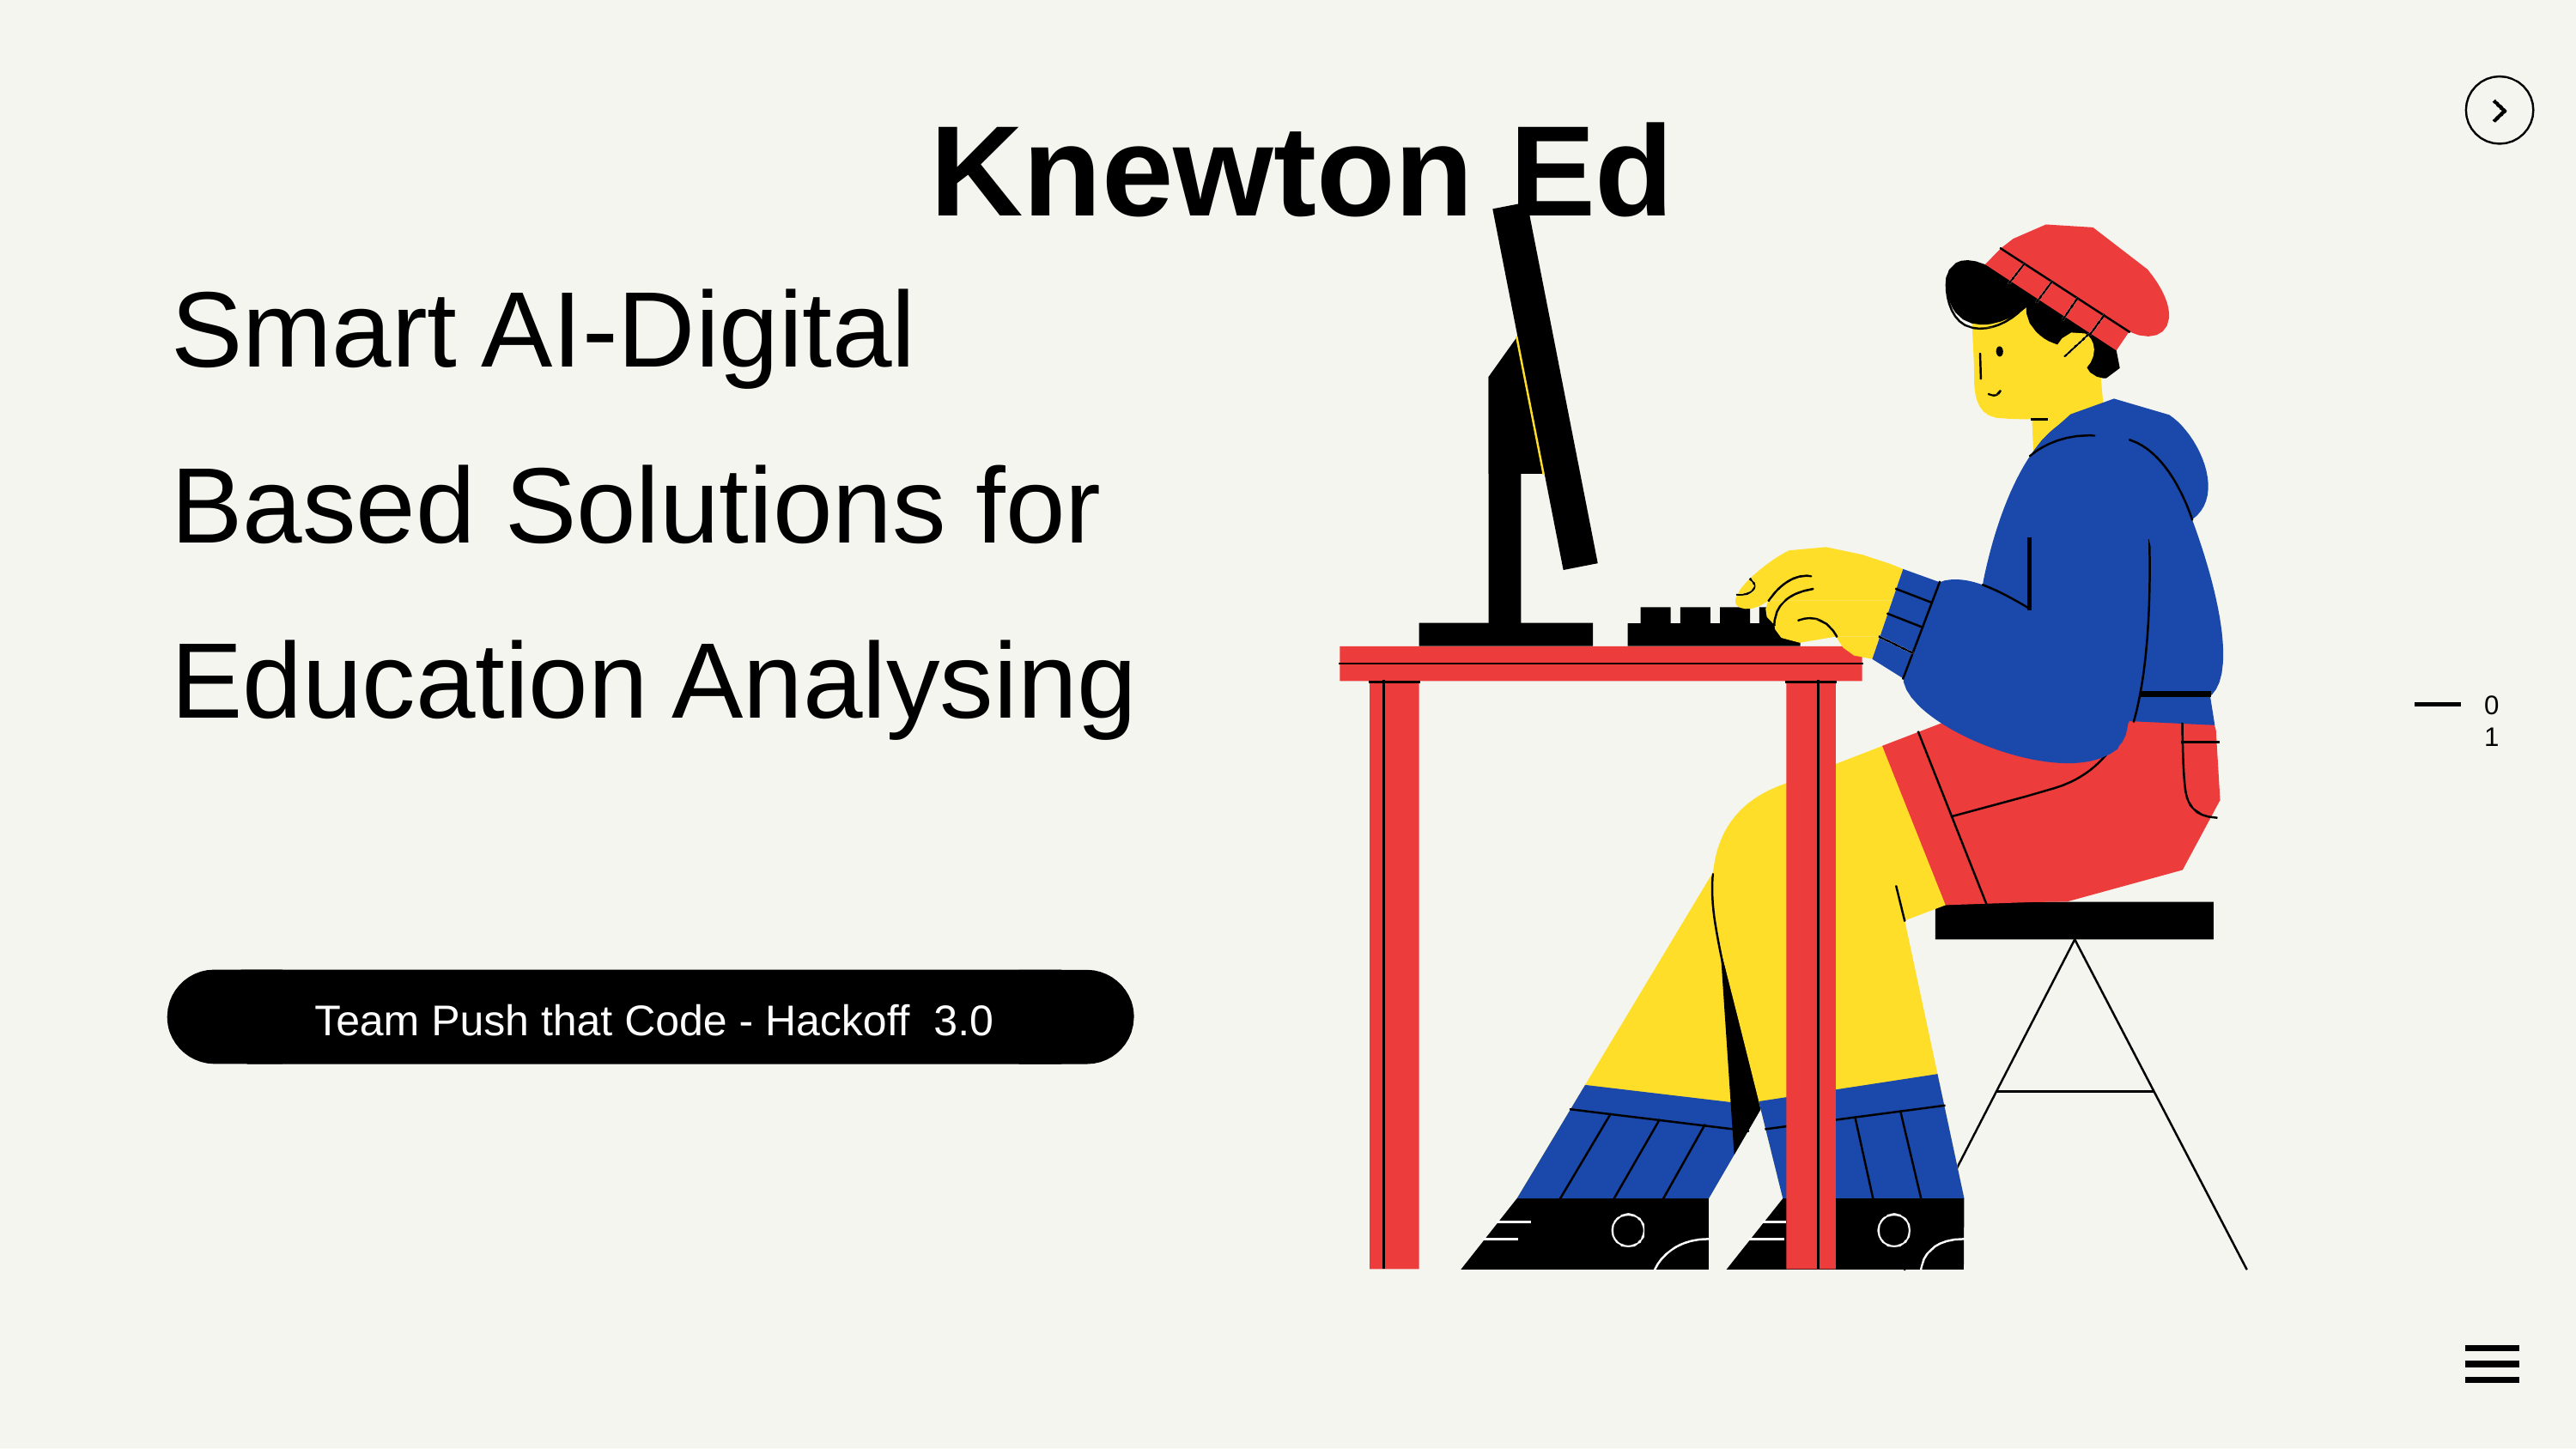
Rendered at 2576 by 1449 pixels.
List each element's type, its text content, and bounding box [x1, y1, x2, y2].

text_box [1880, 615, 1910, 635]
text_box [1878, 635, 1914, 654]
text_box [1571, 1084, 1732, 1127]
text_box [1836, 1198, 1965, 1270]
text_box [1836, 746, 1945, 1089]
text_box [1857, 1113, 1919, 1198]
text_box [1662, 1124, 1706, 1200]
text_box [1903, 579, 2129, 764]
text_box [1765, 1198, 1786, 1222]
text_box [2063, 333, 2089, 357]
text_box [1767, 574, 1813, 602]
text_box [1370, 682, 1419, 1270]
text_box [1786, 664, 1836, 682]
text_box [2028, 433, 2096, 458]
text_box [1901, 654, 1914, 680]
text_box [1983, 455, 2085, 606]
text_box [1897, 568, 1938, 597]
text_box Team Push that Code - Hackoff 3.0 [246, 972, 1063, 1066]
text_box [1931, 580, 1941, 602]
text_box [1935, 901, 2214, 940]
text_box [1888, 591, 1921, 621]
text_box Knewton Ed [928, 44, 1898, 242]
text_box [2181, 722, 2184, 742]
text_box [2035, 280, 2053, 303]
text_box [1836, 1074, 1944, 1119]
text_box [1917, 731, 1988, 906]
text_box [1945, 274, 2025, 330]
text_box [1836, 1119, 1871, 1198]
text_box [1516, 336, 1545, 476]
text_box [2142, 519, 2224, 696]
text_box [1765, 1128, 1786, 1198]
text_box [1899, 1110, 1923, 1198]
text_box [1947, 260, 2035, 325]
text_box [1712, 783, 1786, 1101]
text_box [1872, 642, 1903, 678]
text_box [2093, 318, 2129, 351]
text_box [2088, 313, 2105, 336]
text_box [1584, 875, 1730, 1101]
text_box [1735, 547, 1903, 659]
text_box [1759, 607, 1771, 623]
text_box [1680, 607, 1710, 623]
text_box [1978, 353, 1983, 380]
text_box [2014, 267, 2045, 298]
text_box [2129, 439, 2194, 521]
text_box [2105, 315, 2131, 333]
text_box [1920, 723, 2099, 815]
text_box [2055, 337, 2063, 355]
text_box [2492, 99, 2507, 123]
text_box [1726, 1222, 1786, 1270]
text_box [1654, 1238, 1710, 1270]
text_box [2008, 262, 2026, 284]
text_box [1920, 1238, 1965, 1270]
text_box [2032, 398, 2208, 520]
text_box [1971, 309, 2088, 420]
text_box [1996, 346, 2003, 357]
text_box [2053, 281, 2078, 297]
text_box [2184, 743, 2221, 815]
text_box [2071, 301, 2097, 332]
text_box [1856, 1110, 1899, 1119]
text_box [1498, 242, 1598, 571]
text_box [1958, 1092, 1998, 1167]
text_box [2044, 285, 2072, 314]
text_box [2027, 488, 2149, 723]
text_box [1612, 1113, 1658, 1121]
text_box [1558, 1113, 1612, 1202]
text_box [1759, 1097, 1786, 1128]
text_box [1613, 1119, 1661, 1200]
text_box [1902, 654, 1911, 674]
text_box [2184, 724, 2217, 742]
text_box [1569, 1108, 1609, 1115]
text_box [2002, 224, 2170, 336]
text_box [1735, 578, 1756, 596]
text_box Team Coderaptors - Octahacks 3.0 [240, 969, 1062, 1040]
text_box [2181, 743, 2218, 819]
text_box [1786, 682, 1836, 1270]
text_box [1902, 1104, 1946, 1113]
text_box [2061, 297, 2079, 321]
text_box [1611, 1213, 1645, 1247]
text_box [1995, 940, 2075, 1091]
text_box [1627, 623, 1801, 646]
text_box [1340, 664, 1370, 682]
text_box [1765, 1125, 1786, 1131]
text_box [2464, 75, 2535, 145]
text_box [2136, 694, 2215, 725]
text_box [1720, 607, 1751, 623]
text_box [1953, 756, 2106, 817]
text_box [1488, 474, 1522, 635]
text_box [1903, 1107, 1965, 1198]
text_box [1894, 587, 1934, 604]
text_box [2087, 336, 2120, 379]
text_box [1999, 247, 2024, 262]
text_box [1895, 885, 1906, 922]
text_box [1488, 338, 1542, 474]
text_box [2079, 297, 2103, 313]
text_box [2066, 336, 2094, 370]
text_box [1981, 584, 2032, 610]
text_box [2026, 263, 2051, 280]
text_box 01 [2482, 685, 2523, 753]
text_box [2073, 937, 2248, 1270]
text_box [1987, 390, 2002, 397]
text_box [1914, 628, 1923, 653]
text_box [1710, 873, 1727, 973]
text_box [1836, 1116, 1854, 1121]
text_box [1797, 616, 1838, 638]
text_box [1705, 1125, 1732, 1131]
text_box [1640, 607, 1671, 623]
text_box [1661, 1119, 1704, 1127]
text_box [1773, 587, 1814, 627]
text_box [1665, 1127, 1735, 1199]
text_box [1721, 963, 1760, 1155]
text_box [1922, 603, 1933, 626]
text_box [1370, 664, 1419, 682]
text_box [2132, 538, 2151, 723]
text_box [1882, 732, 1984, 906]
text_box [2026, 299, 2088, 345]
text_box [2032, 372, 2104, 451]
text_box [1886, 612, 1924, 629]
text_box [1616, 1122, 1701, 1199]
text_box [1984, 250, 2018, 280]
text_box [1877, 1213, 1911, 1247]
text_box [1854, 1116, 1874, 1198]
text_box [1562, 1116, 1656, 1199]
text_box [1419, 664, 1786, 682]
text_box [1954, 722, 2210, 904]
text_box [1516, 1111, 1607, 1199]
text_box [1836, 664, 1862, 682]
text_box Smart AI-Digital Based Solutions for Education Analysing [169, 191, 1139, 740]
text_box [1419, 622, 1594, 646]
text_box [1340, 646, 1862, 664]
text_box [1461, 1198, 1709, 1270]
